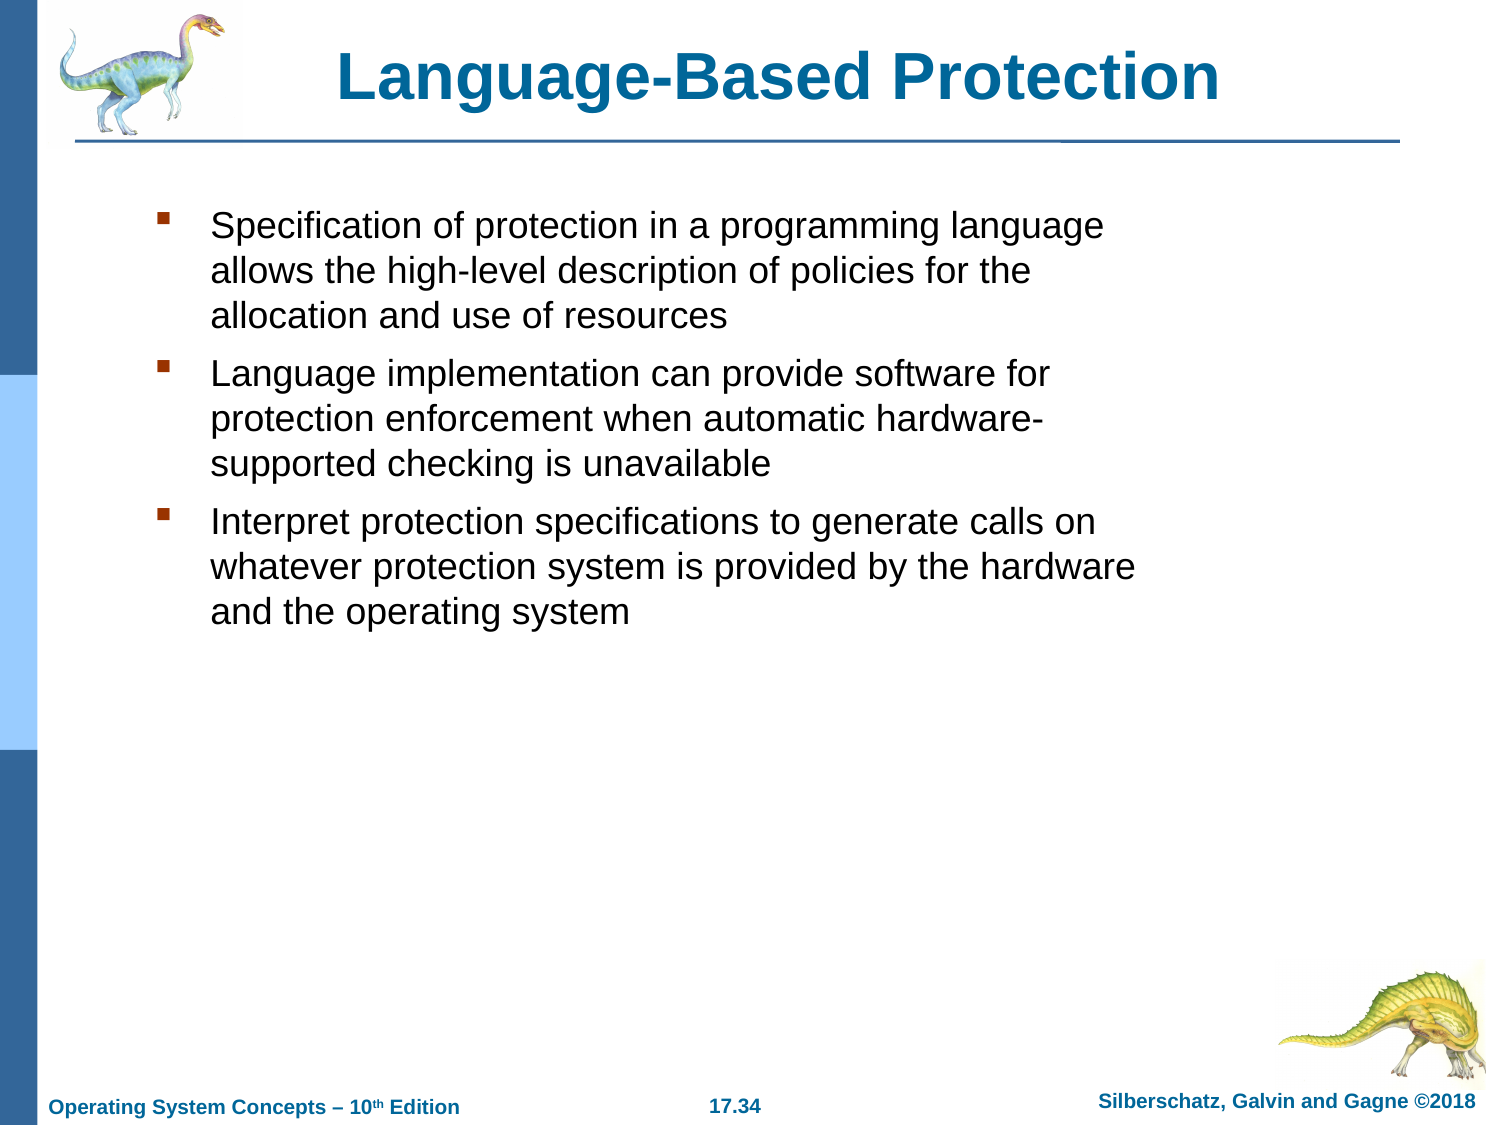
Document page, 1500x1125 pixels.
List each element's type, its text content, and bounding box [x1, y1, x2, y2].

list Specification of protection in a programming language allows the high-level description of policies for the allocation and use of resources Language implementation can provide software for protection enforcement when automatic hardware-supported checking is unavailable Interpret protection specifications to generate calls on whatever protection system is provided by the hardware and the operating system [139, 193, 1200, 937]
picture [46, 0, 243, 149]
title Language-Based Protection [134, 25, 1425, 121]
picture [1275, 959, 1486, 1090]
